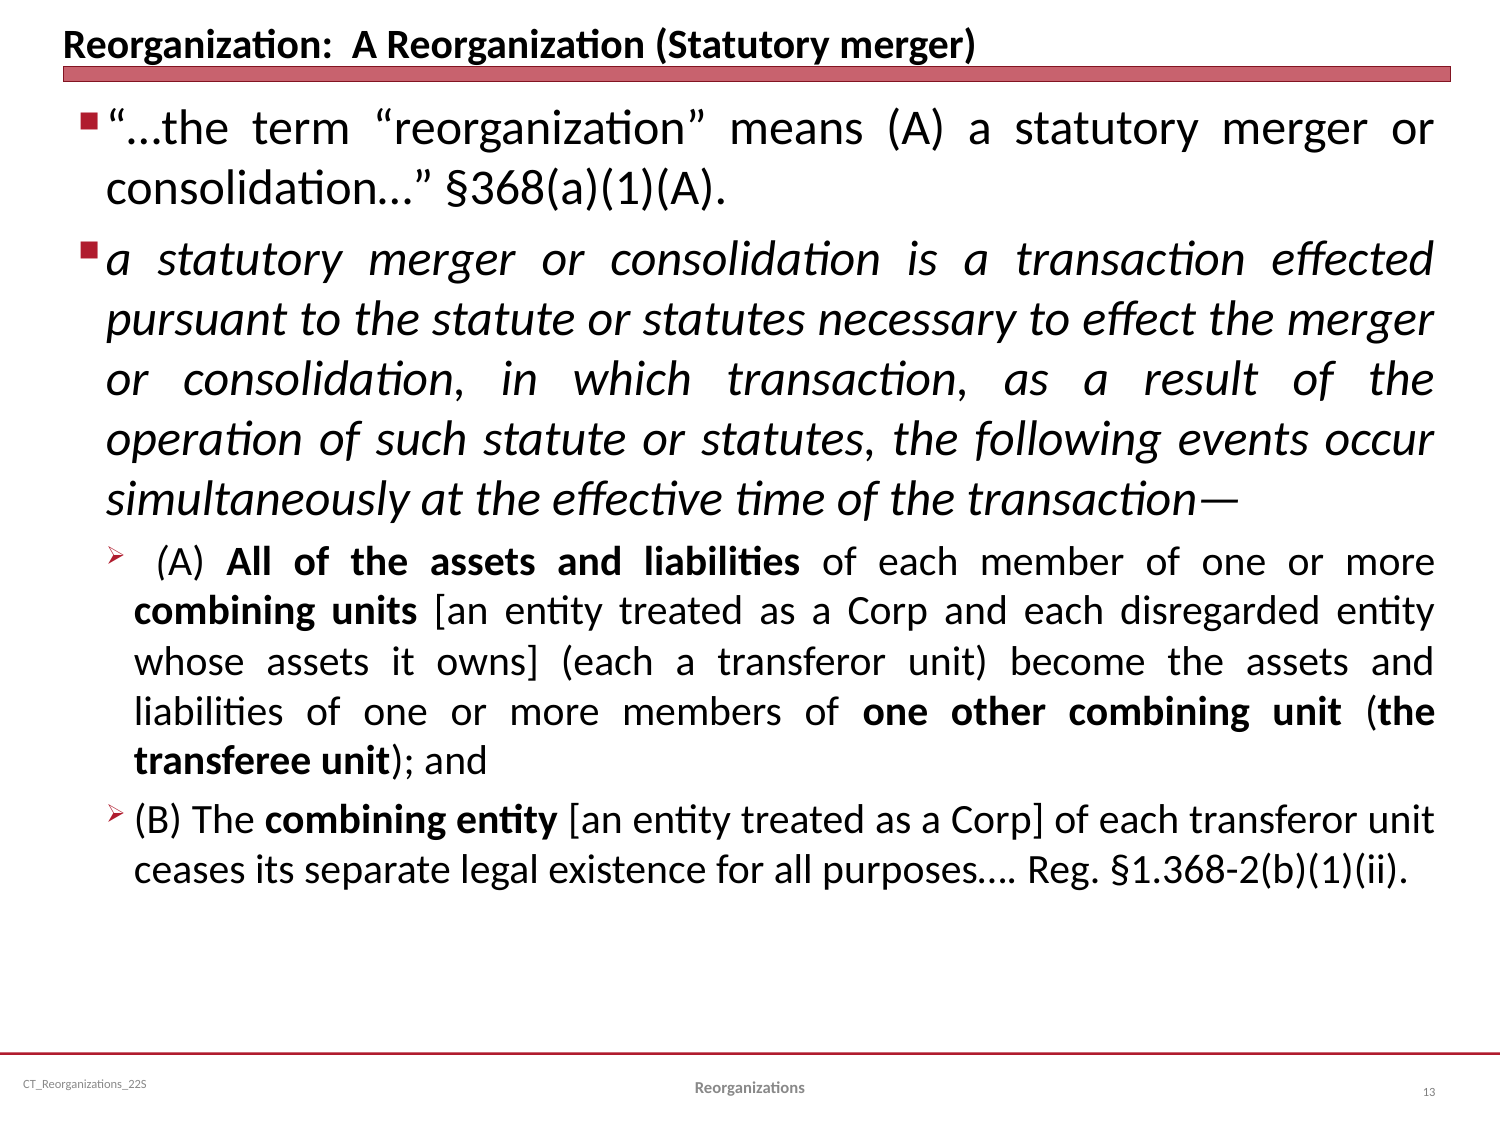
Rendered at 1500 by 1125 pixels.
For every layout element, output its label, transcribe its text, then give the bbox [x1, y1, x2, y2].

footer Reorganizations [512, 1056, 988, 1117]
list “…the term “reorganization” means (A) a statutory merger or consolidation…” §368(a)(1)(A). a statutory merger or consolidation is a transaction effected pursuant to the statute or statutes necessary to effect the merger or consolidation, in which transaction, as a result of the operation of such statute or statutes, the following events occur simultaneously at the effective time of the transaction— (A) All of the assets and liabilities of each member of one or more combining units [an entity treated as a Corp and each disregarded entity whose assets it owns] (each a transferor unit) become the assets and liabilities of one or more members of one other combining unit (the transferee unit); and (B) The combining entity [an entity treated as a Corp] of each transferor unit ceases its separate legal existence for all purposes…. Reg. §1.368-2(b)(1)(ii). [63, 87, 1451, 1041]
title Reorganization: A Reorganization (Statutory merger) [62, 6, 1451, 67]
slide_number 13 [1375, 1061, 1451, 1122]
